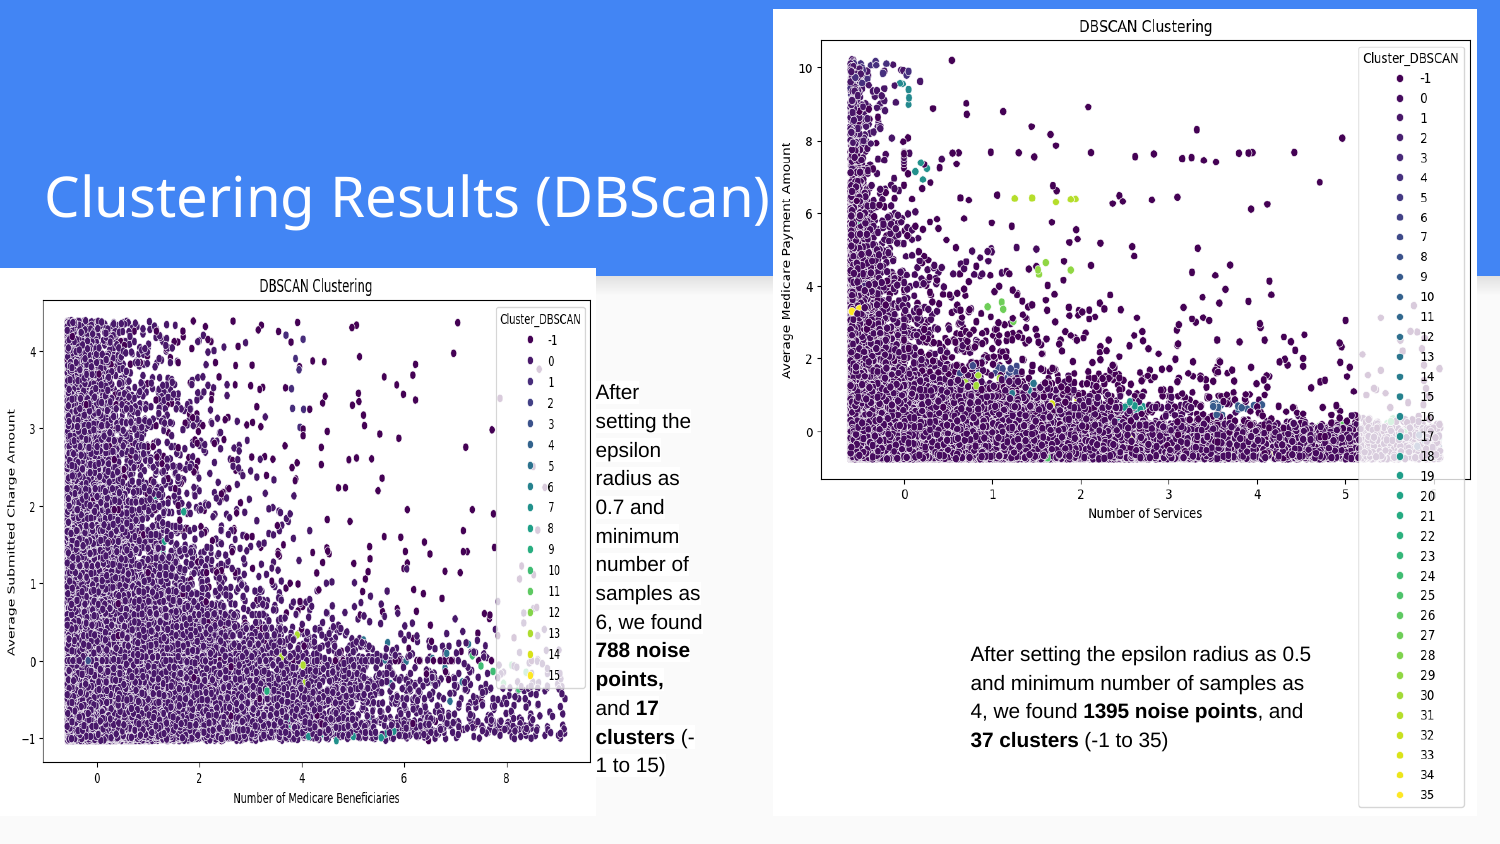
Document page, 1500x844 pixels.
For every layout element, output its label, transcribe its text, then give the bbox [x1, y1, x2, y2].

picture [772, 9, 1478, 816]
picture [0, 268, 596, 816]
text_box After setting the epsilon radius as 0.7 and minimum number of samples as 6, we found 788 noise points, and 17 clusters (-1 to 15) [580, 360, 750, 831]
title Clustering Results (DBScan) [29, 117, 767, 244]
